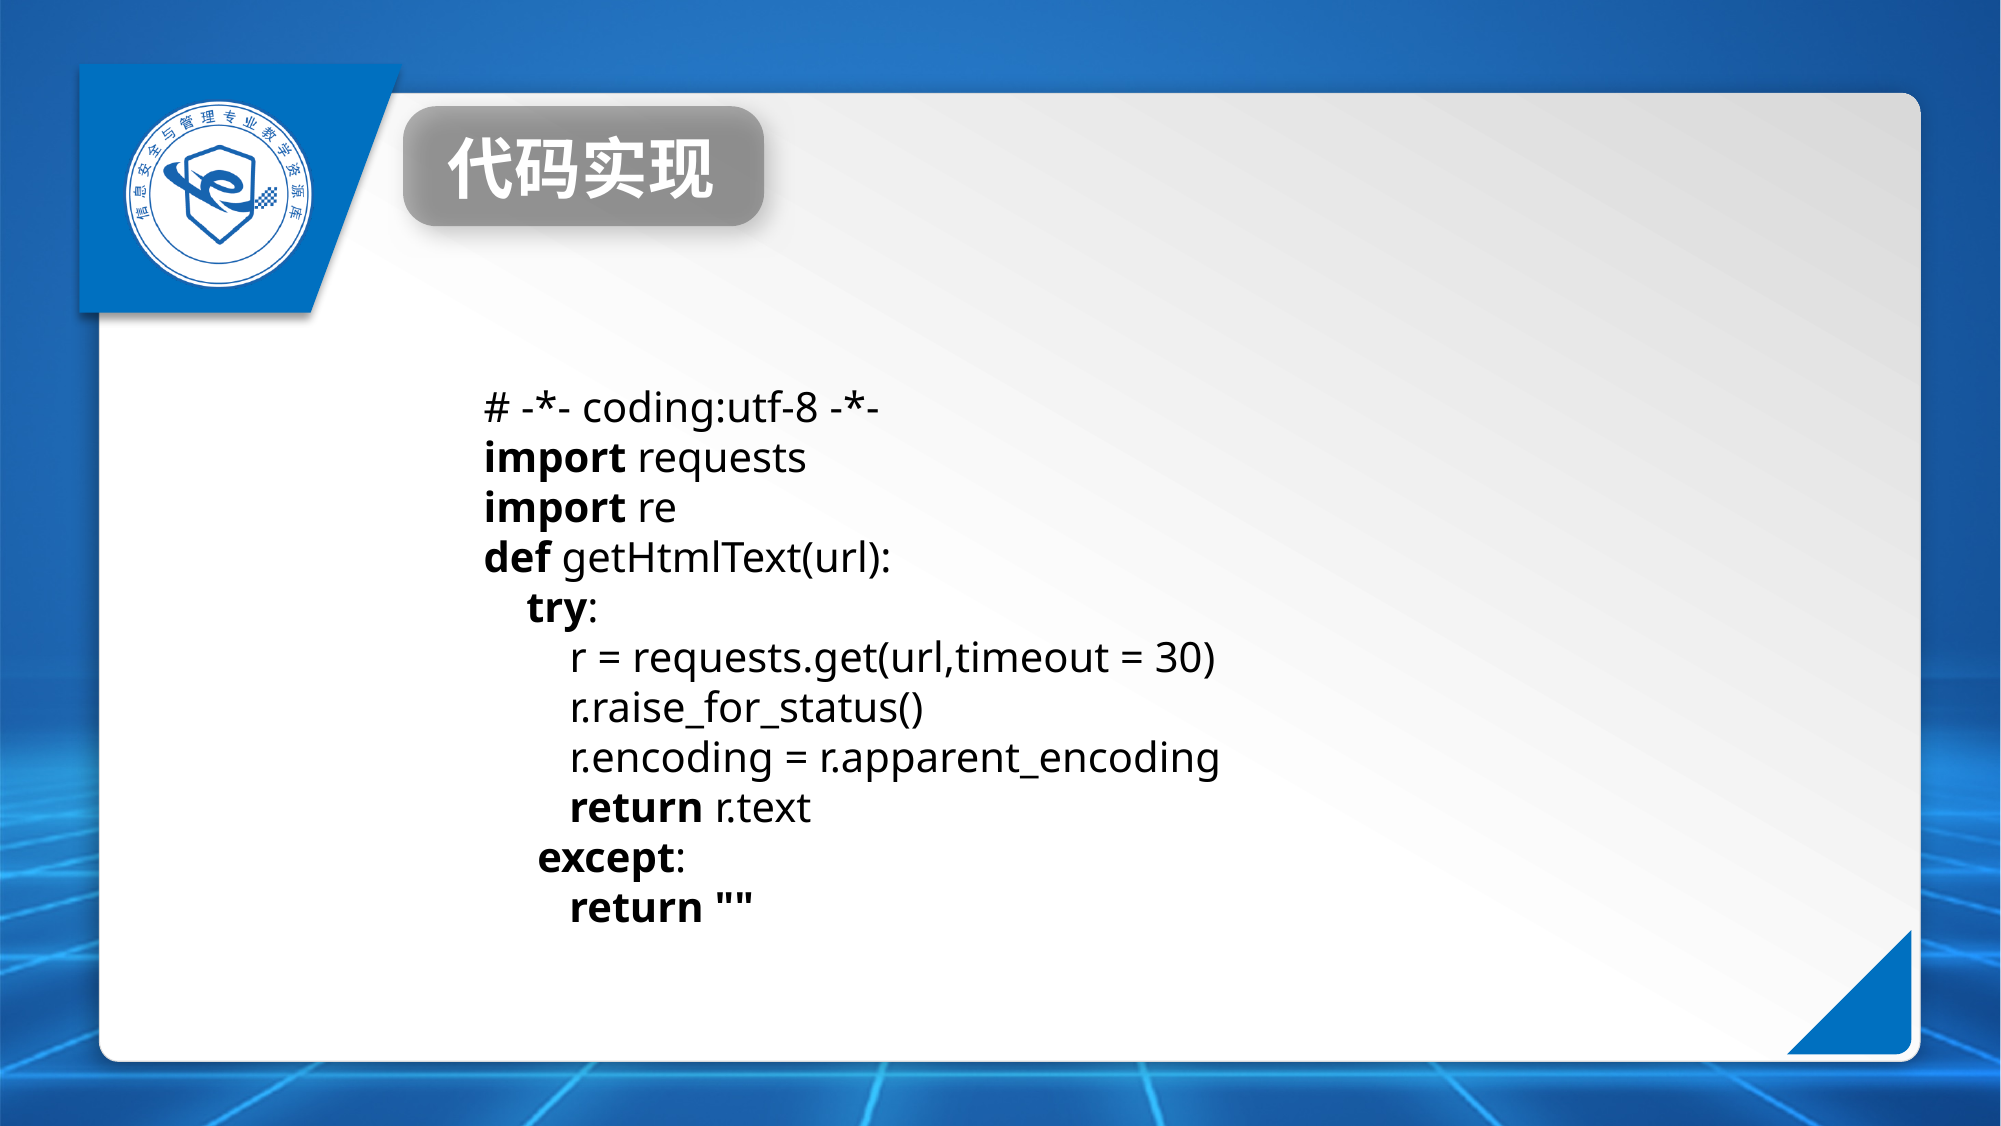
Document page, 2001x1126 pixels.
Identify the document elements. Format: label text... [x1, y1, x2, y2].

picture [0, 0, 2001, 1126]
text_box [402, 105, 766, 228]
text_box # -*- coding:utf-8 -*- import requests import re def getHtmlText(url): try: r = requests.get(url,timeout = 30) r.raise_for_status() r.encoding = r.apparent_encoding return r.text except: return "" [468, 373, 1469, 939]
text_box 代码实现 [433, 119, 730, 214]
